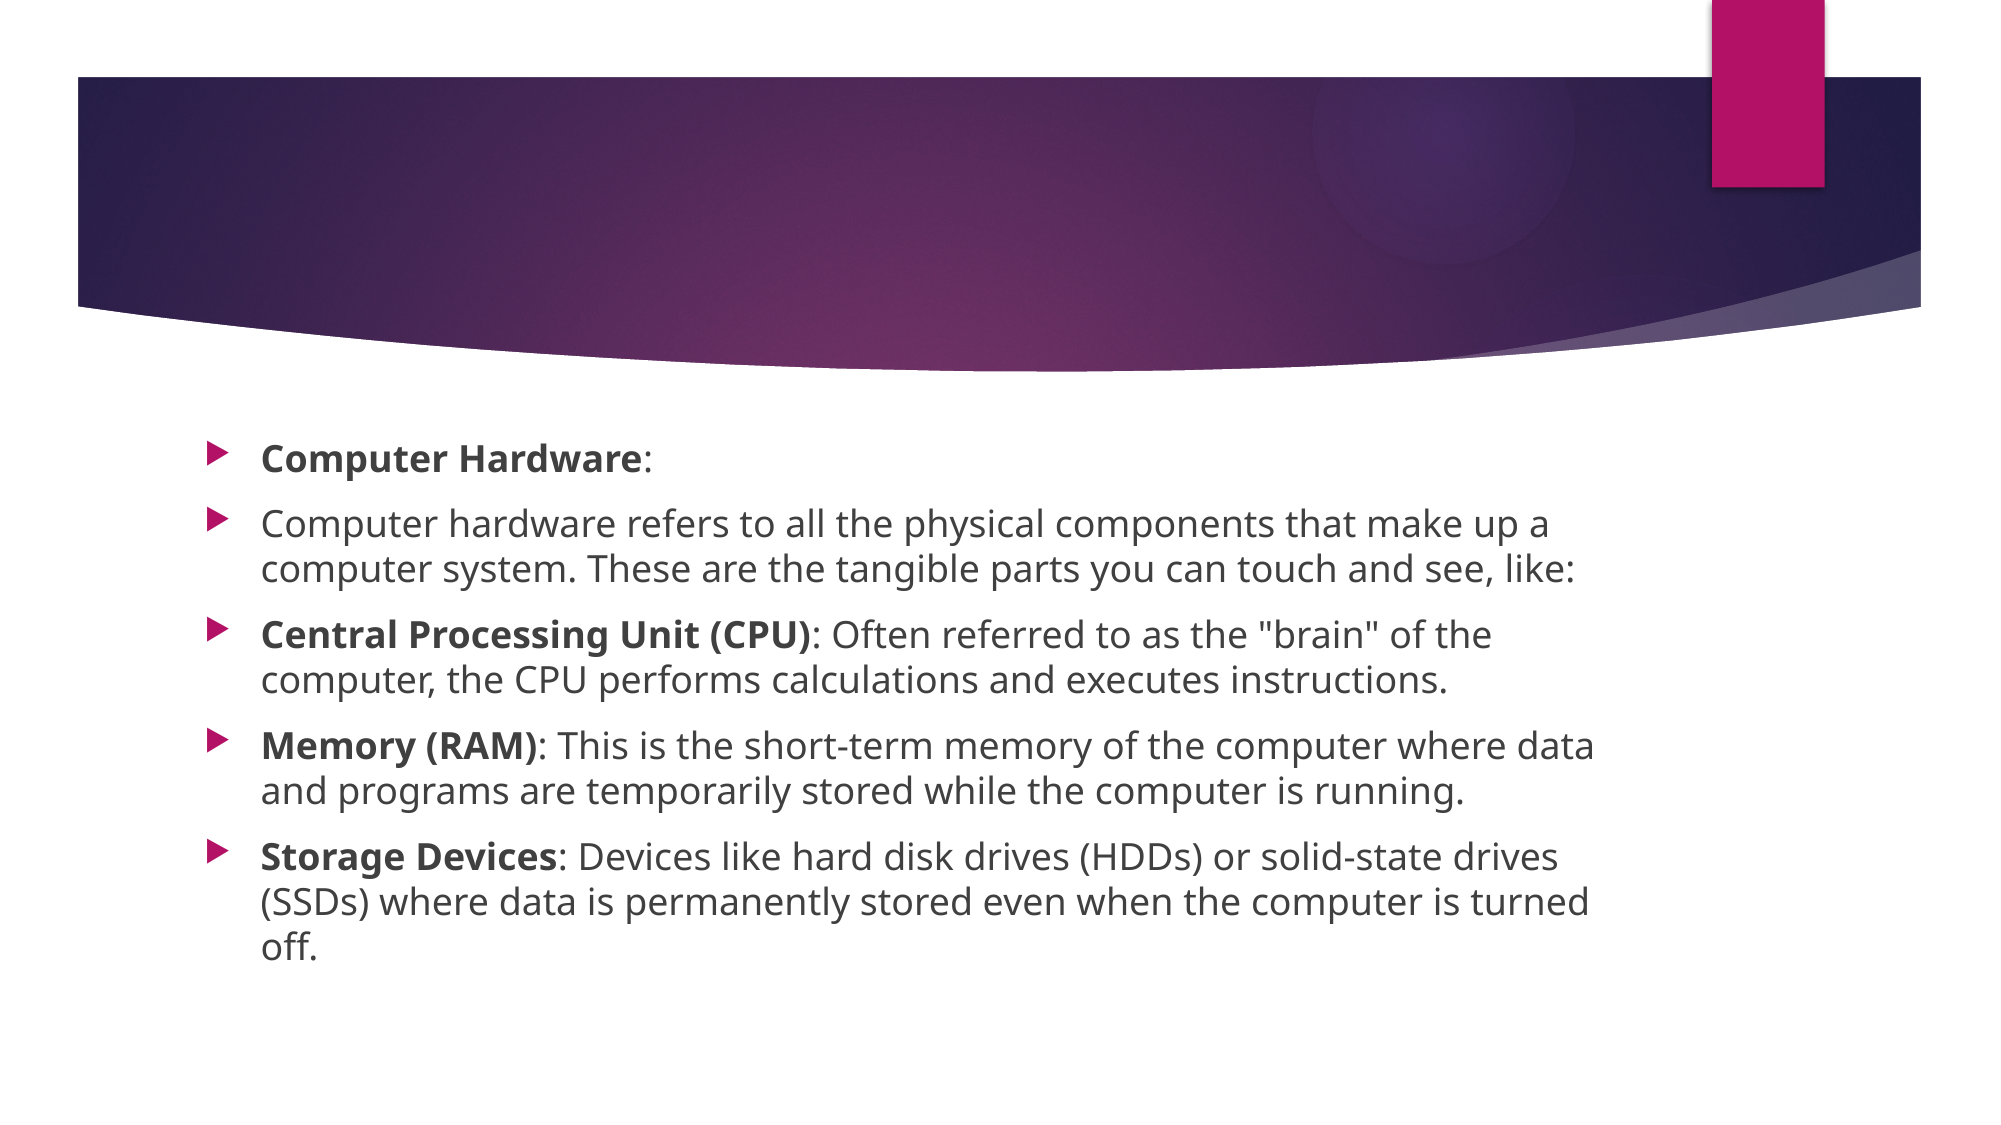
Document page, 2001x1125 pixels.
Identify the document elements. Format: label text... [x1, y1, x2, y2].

list Computer Hardware: Computer hardware refers to all the physical components that make up a computer system. These are the tangible parts you can touch and see, like: Central Processing Unit (CPU): Often referred to as the "brain" of the computer, the CPU performs calculations and executes instructions. Memory (RAM): This is the short-term memory of the computer where data and programs are temporarily stored while the computer is running. Storage Devices: Devices like hard disk drives (HDDs) or solid-state drives (SSDs) where data is permanently stored even when the computer is turned off. [189, 427, 1638, 988]
